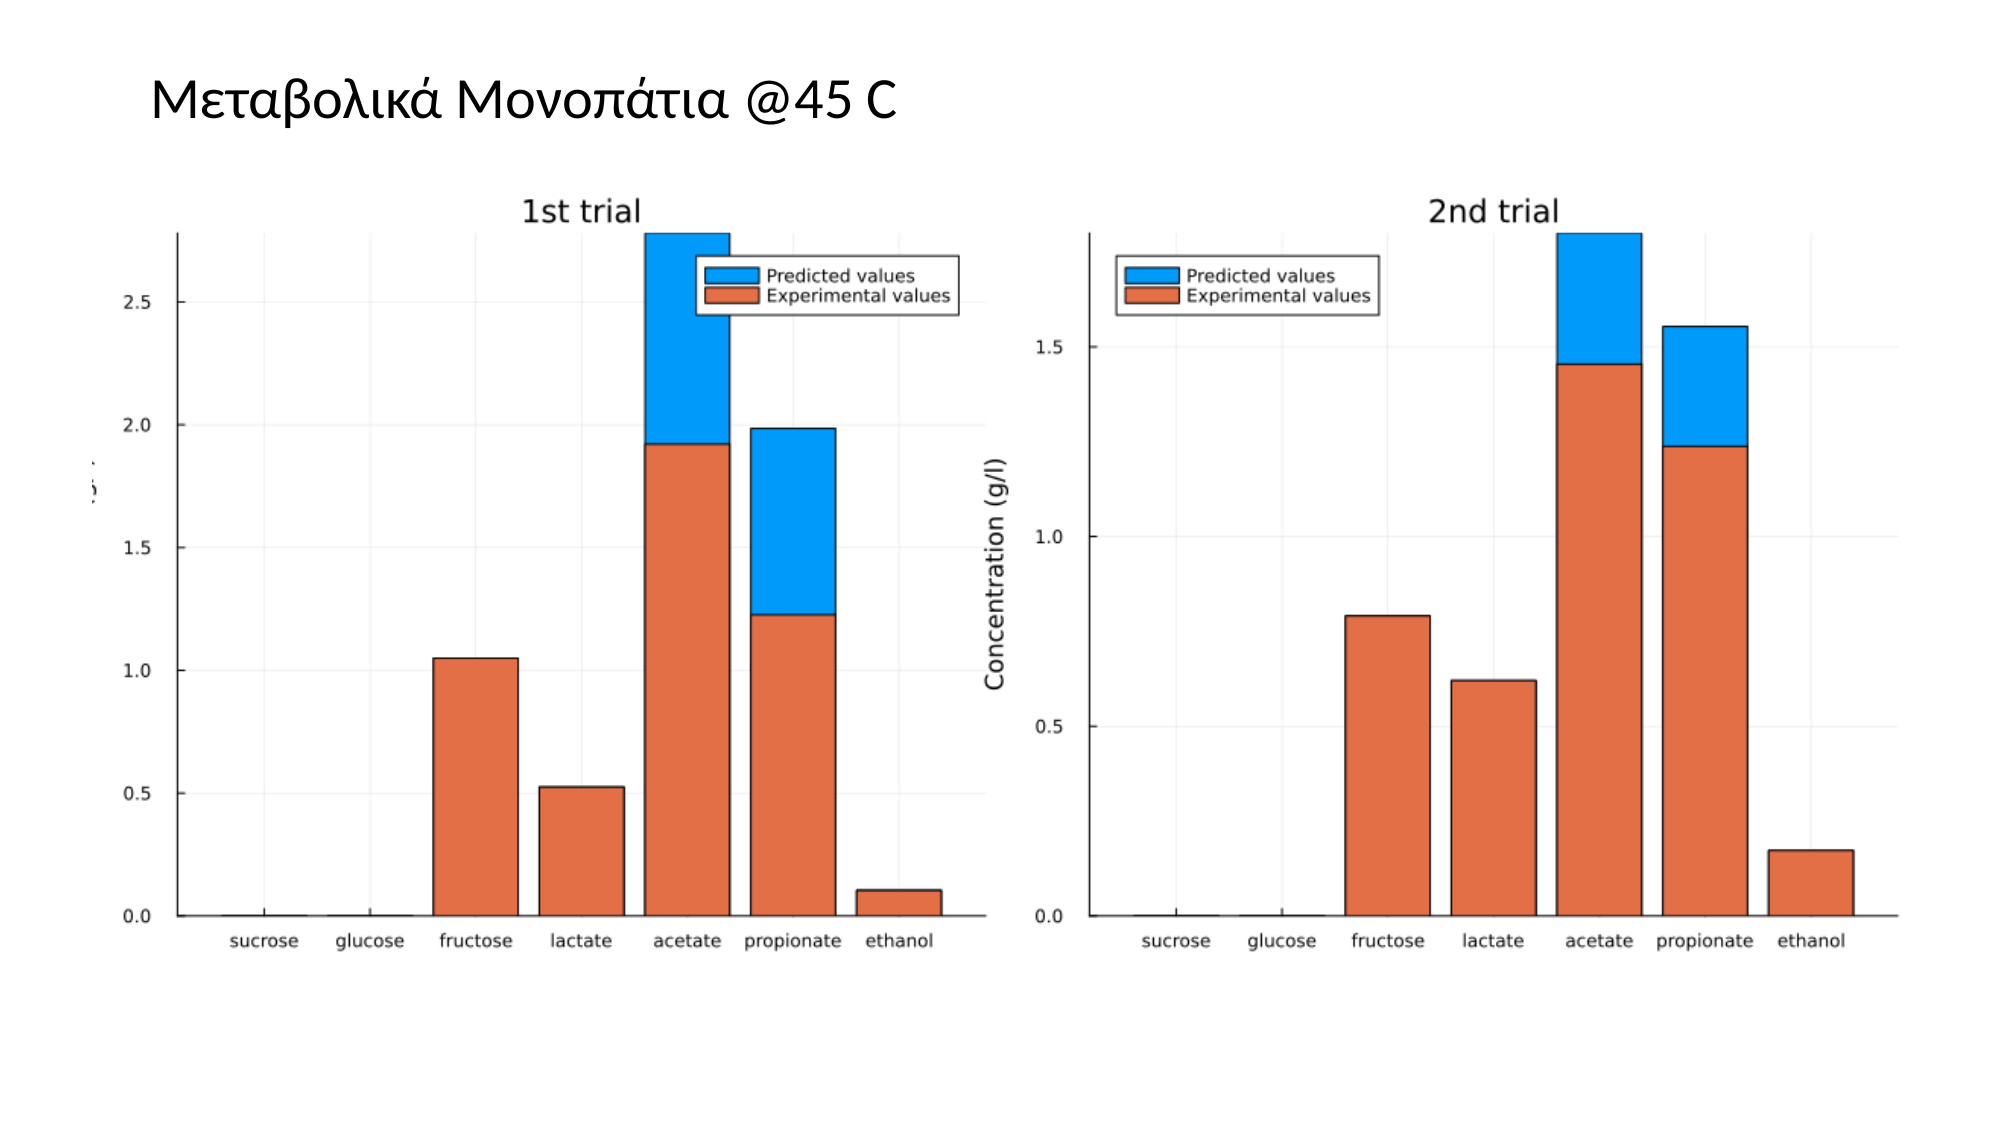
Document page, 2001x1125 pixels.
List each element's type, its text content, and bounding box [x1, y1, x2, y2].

title Μεταβολικά Μονοπάτια @45 C [150, 27, 1650, 163]
picture [92, 195, 1916, 956]
